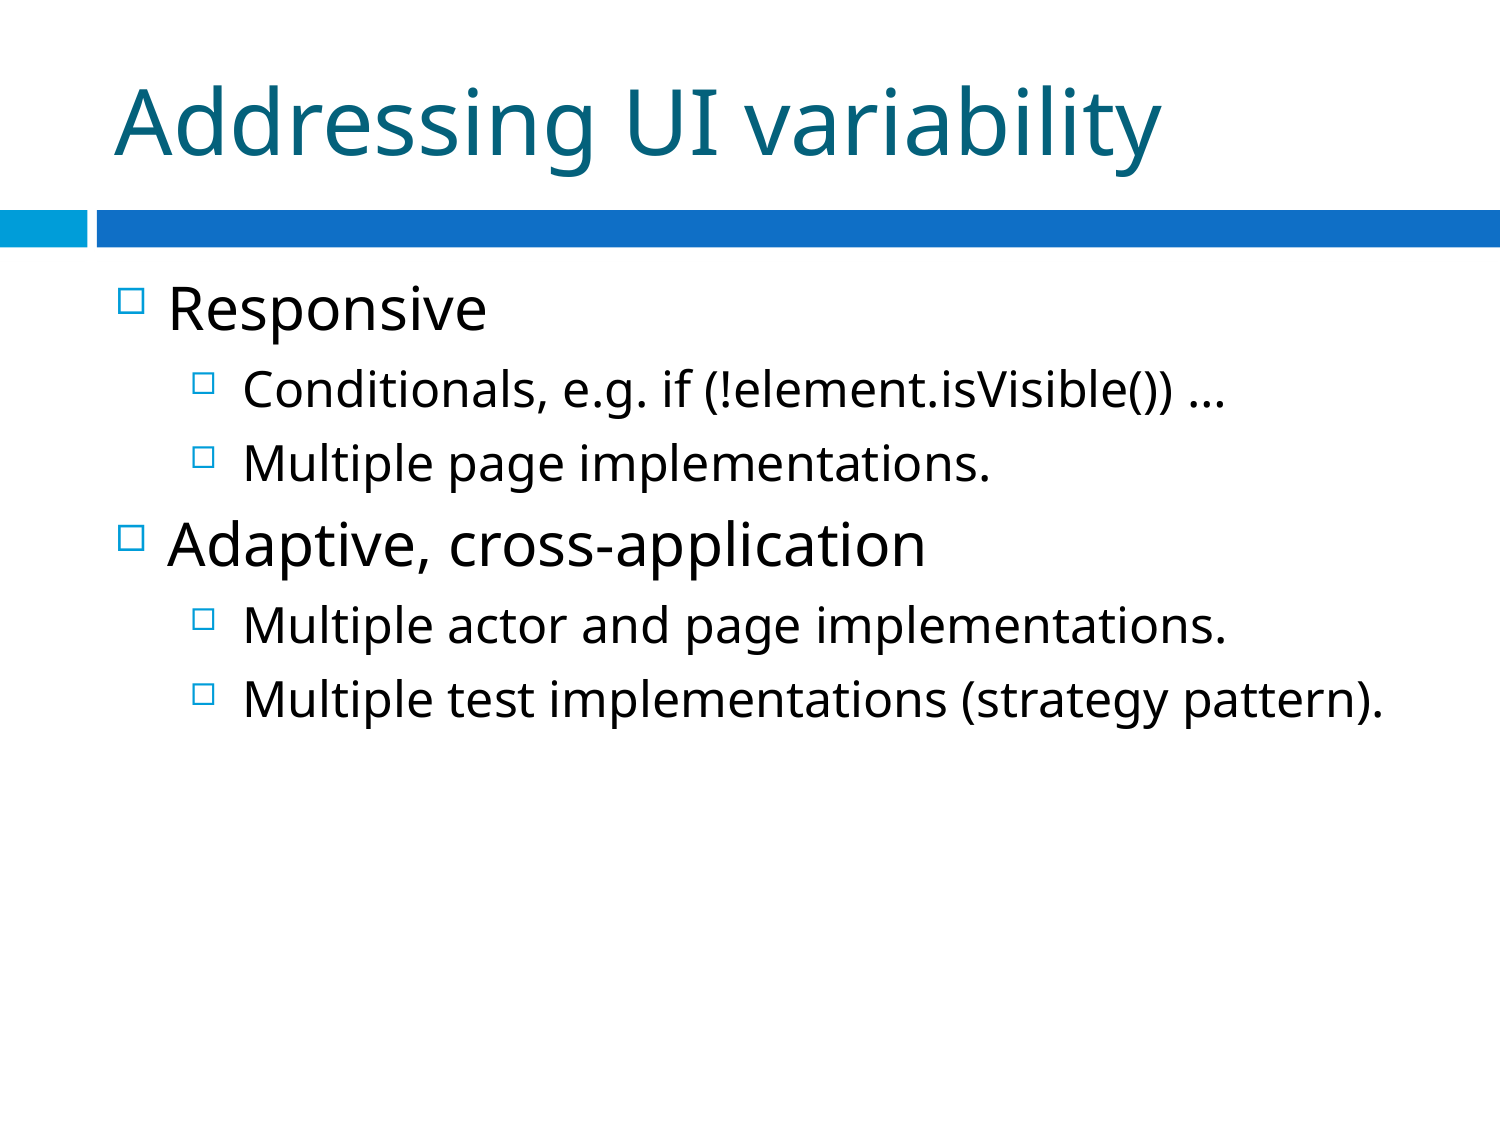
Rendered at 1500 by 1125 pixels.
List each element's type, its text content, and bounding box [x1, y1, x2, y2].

title Addressing UI variability [99, 37, 1438, 200]
text_box Responsive Conditionals, e.g. if (!element.isVisible()) … Multiple page implementations. Adaptive, cross-application Multiple actor and page implementations. Multiple test implementations (strategy pattern). [100, 262, 1438, 1050]
